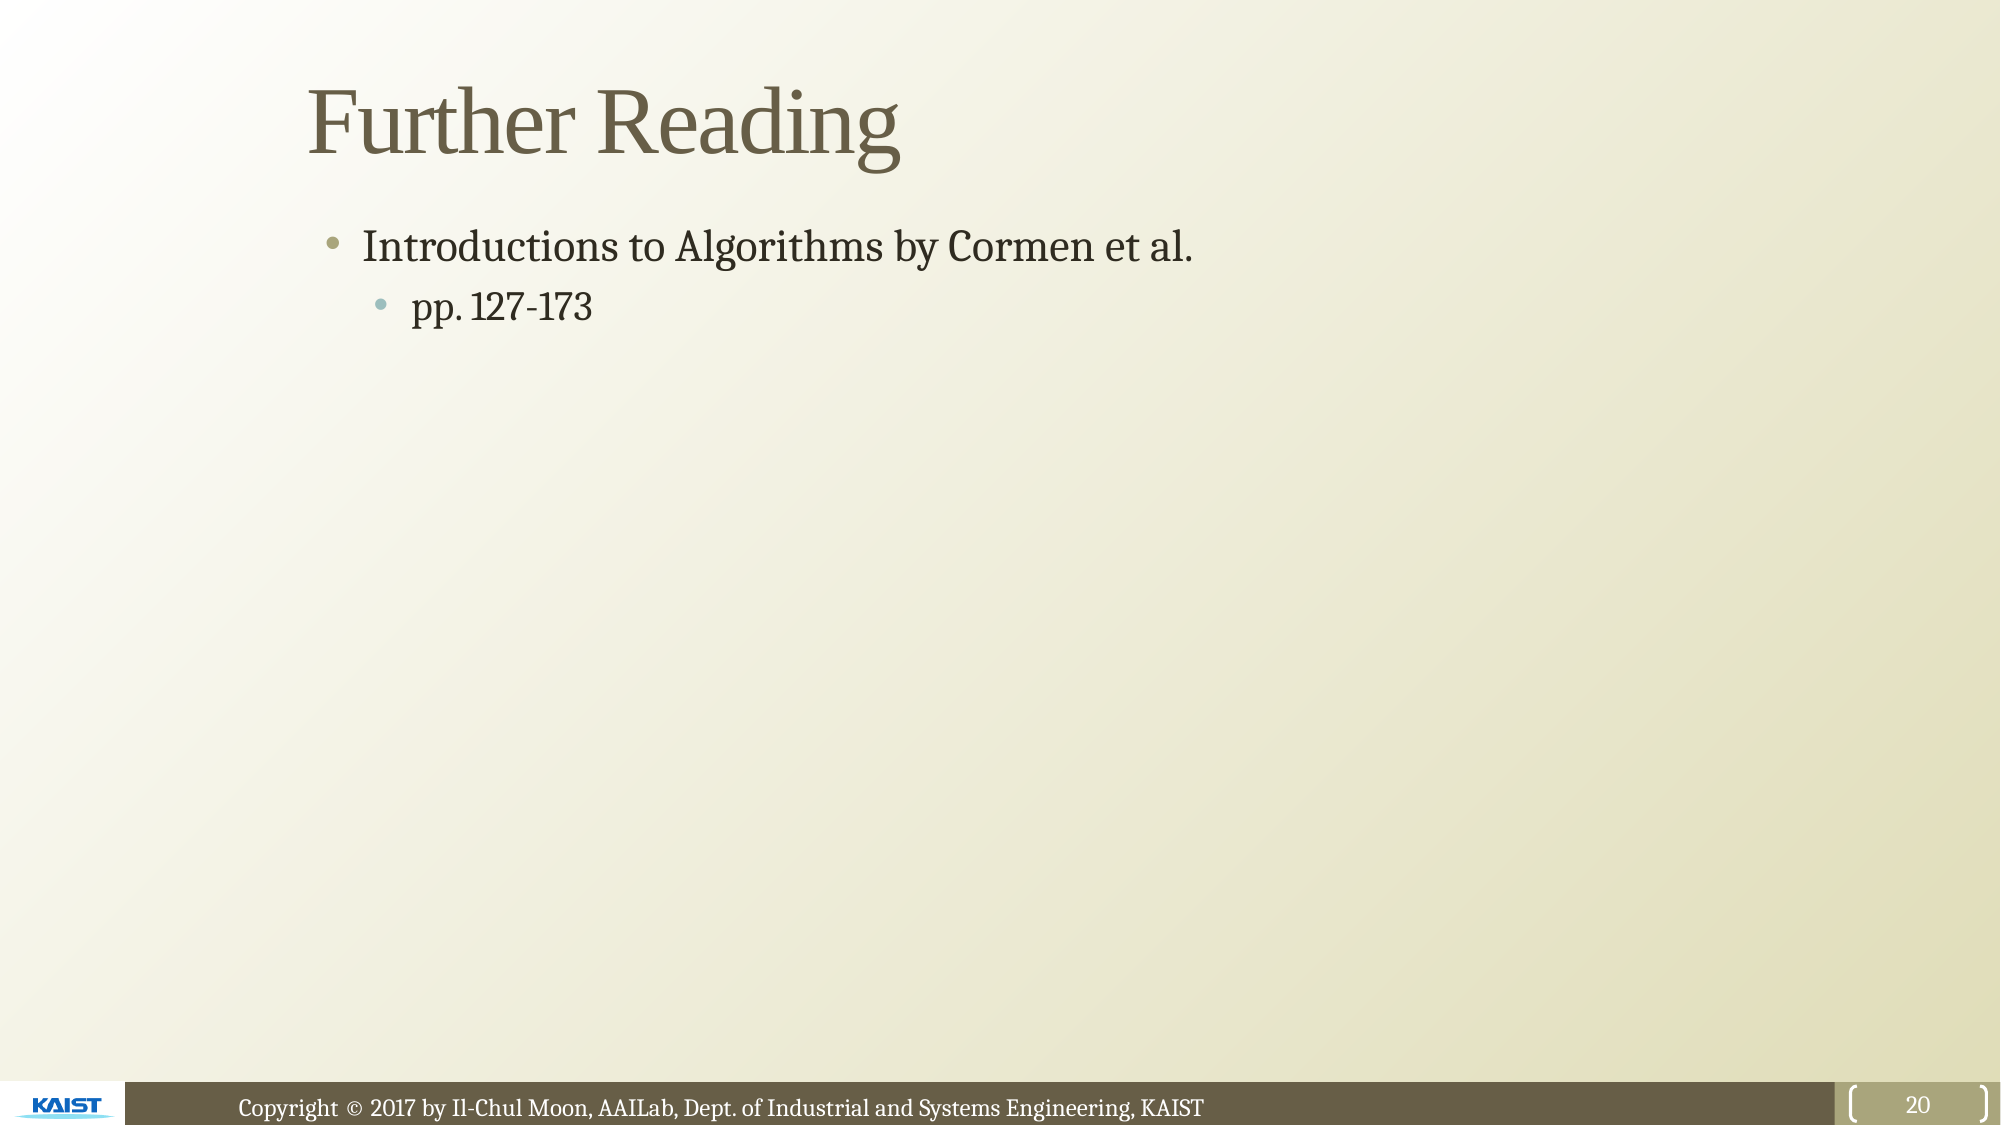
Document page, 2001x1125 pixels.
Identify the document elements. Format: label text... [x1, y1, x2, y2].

list Introductions to Algorithms by Cormen et al. pp. 127-173 [291, 208, 2000, 1016]
title Further Reading [291, 21, 2000, 208]
slide_number 20 [1848, 1084, 1988, 1123]
picture [0, 1081, 125, 1125]
